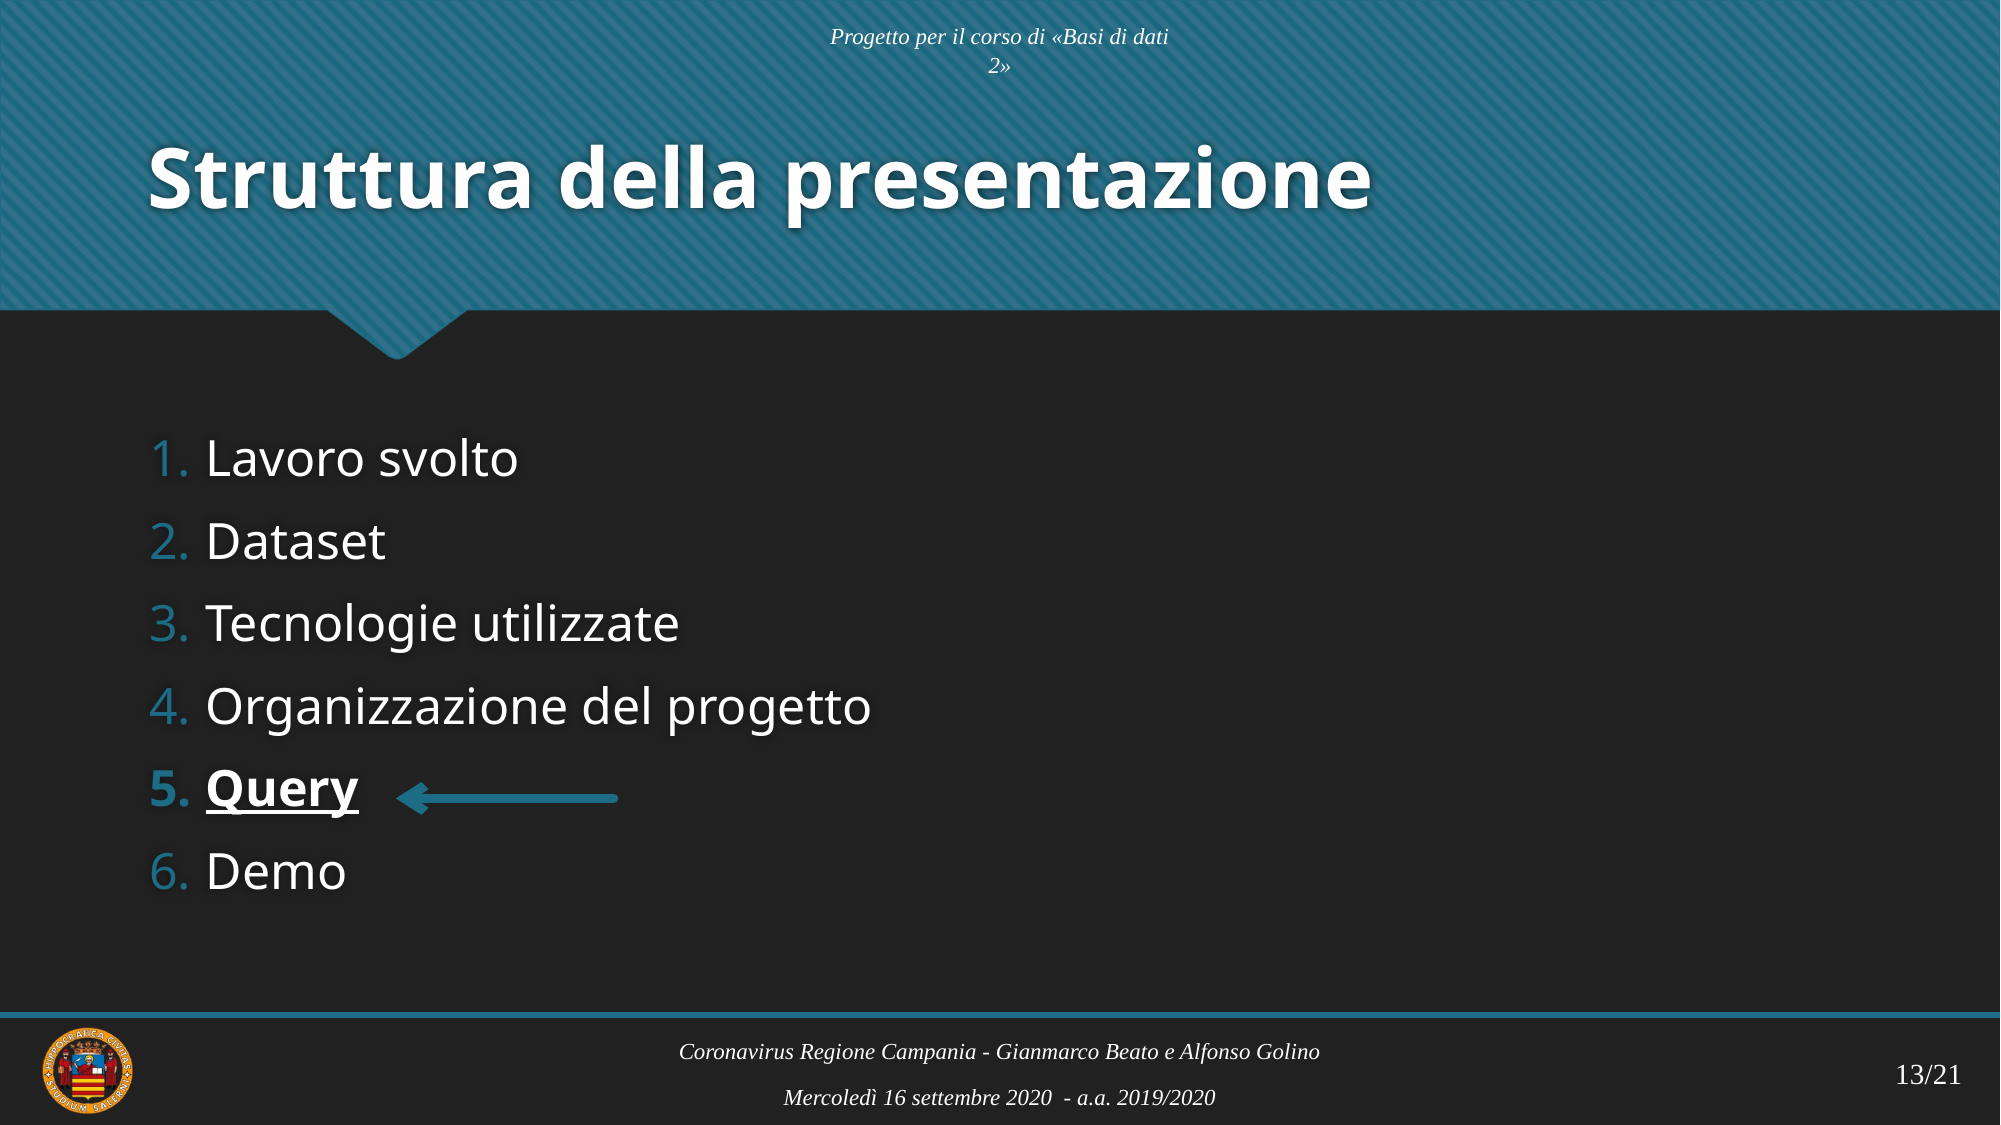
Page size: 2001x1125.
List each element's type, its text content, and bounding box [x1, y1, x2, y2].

title Struttura della presentazione [132, 73, 1868, 233]
picture [42, 1027, 133, 1114]
text_box 13/21 [1880, 1047, 1990, 1098]
text_box Coronavirus Regione Campania - Gianmarco Beato e Alfonso Golino Mercoledì 16 settembre 2020 - a.a. 2019/2020 [298, 1027, 1702, 1099]
text_box Progetto per il corso di «Basi di dati 2» [801, 12, 1199, 61]
list Lavoro svolto Dataset Tecnologie utilizzate Organizzazione del progetto Query Demo [134, 364, 1866, 962]
